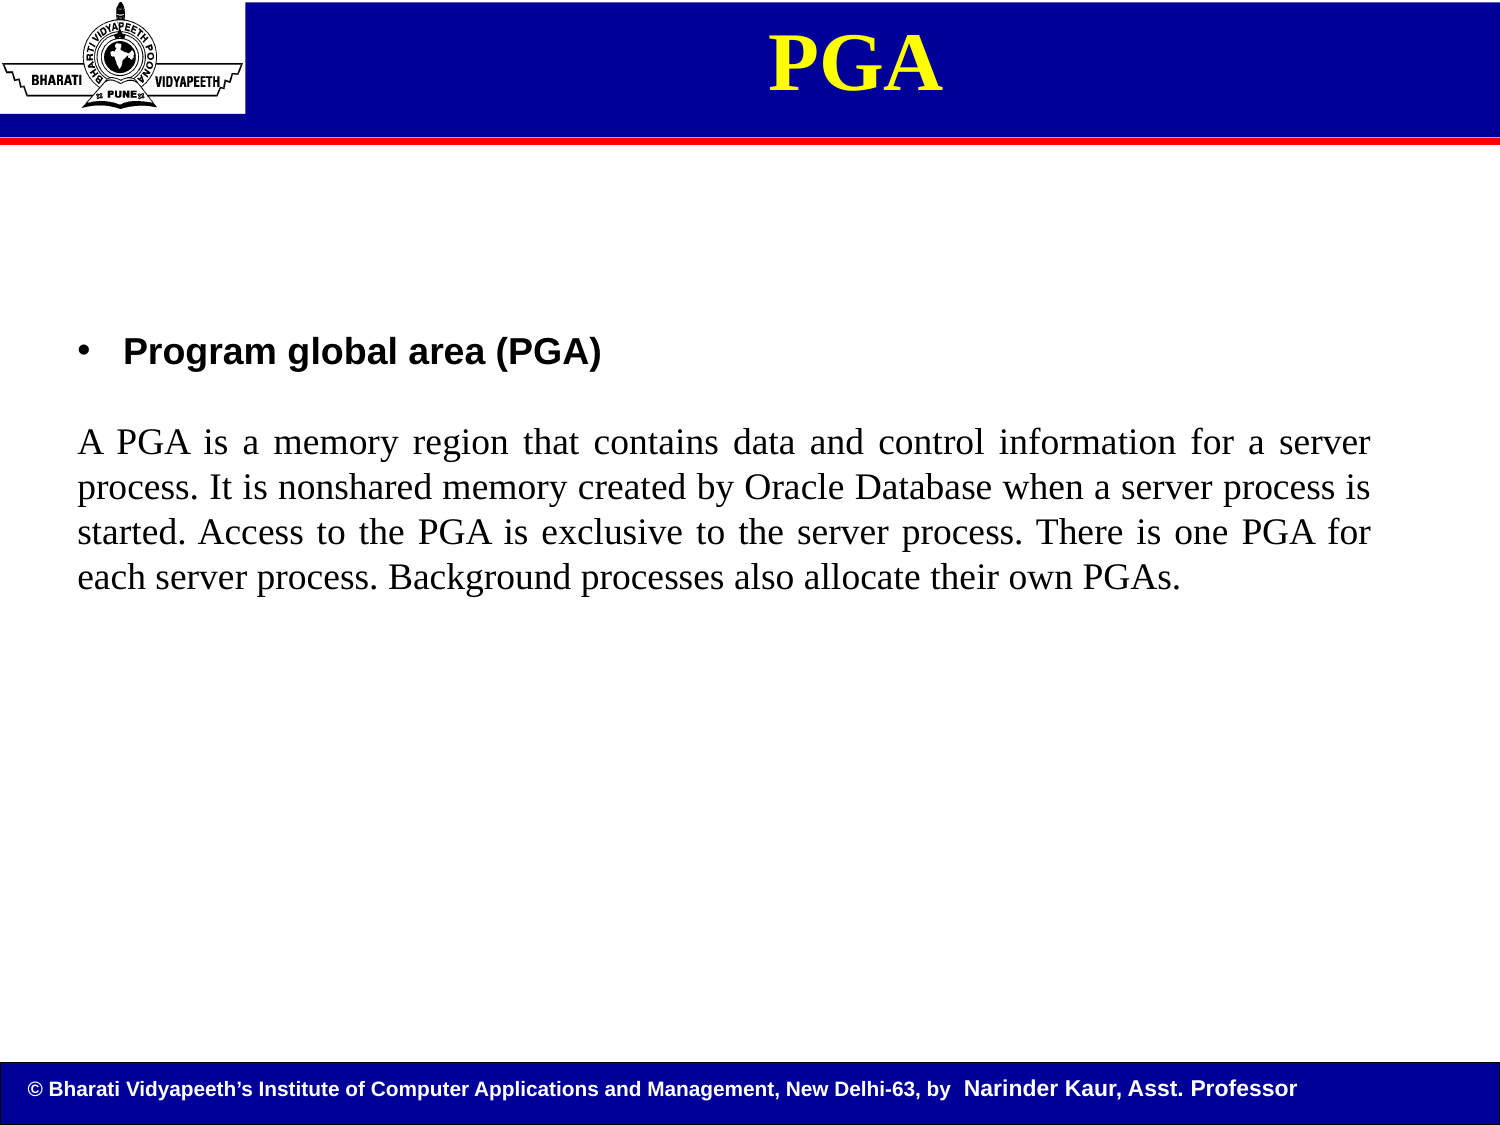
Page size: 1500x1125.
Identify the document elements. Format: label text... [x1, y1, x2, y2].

picture [2, 2, 212, 109]
text_box Program global area (PGA) A PGA is a memory region that contains data and control information for a server process. It is nonshared memory created by Oracle Database when a server process is started. Access to the PGA is exclusive to the server process. There is one PGA for each server process. Background processes also allocate their own PGAs. [62, 274, 1388, 650]
title PGA [212, 0, 1500, 125]
